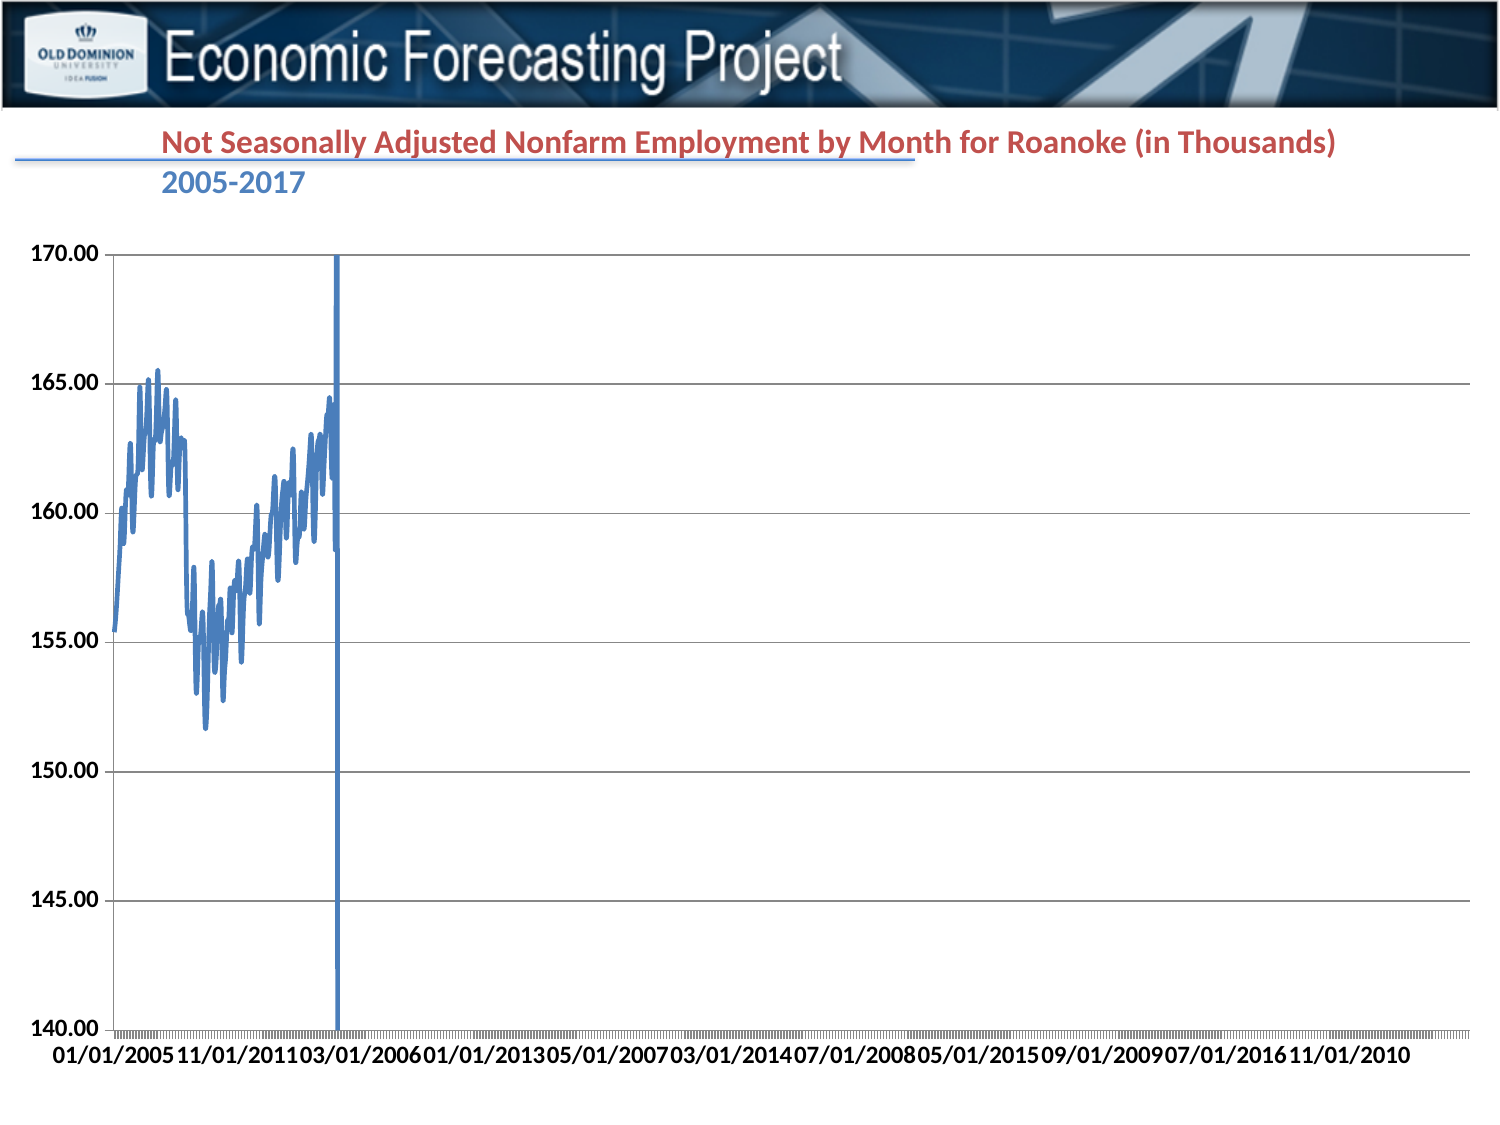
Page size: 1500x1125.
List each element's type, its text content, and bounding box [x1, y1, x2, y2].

text_box Not Seasonally Adjusted Nonfarm Employment by Month for Roanoke (in Thousands) 2005-2017 [146, 121, 1354, 207]
picture [0, 0, 1500, 112]
text_box [14, 157, 916, 161]
chart [0, 224, 1500, 1088]
